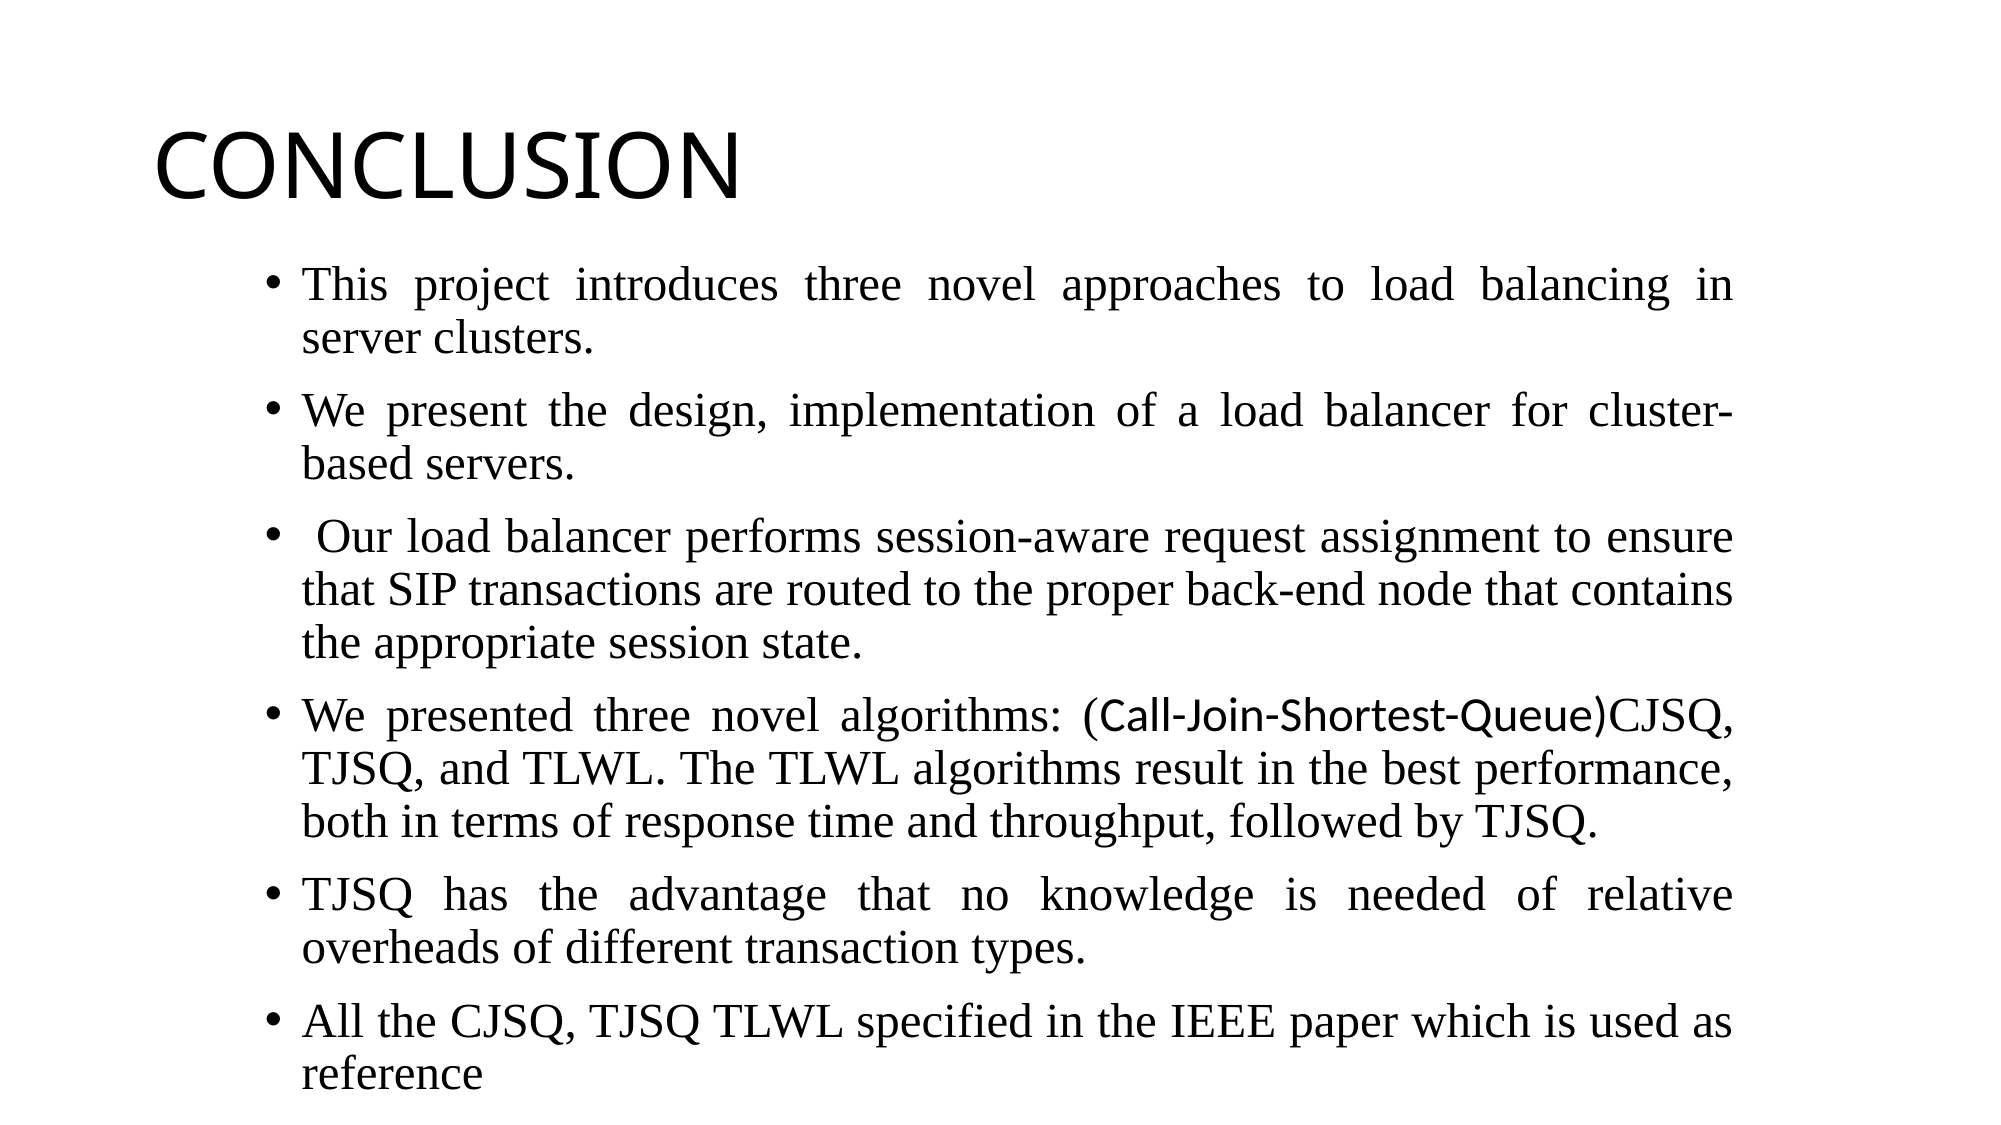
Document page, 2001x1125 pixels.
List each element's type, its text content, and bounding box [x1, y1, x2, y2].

list This project introduces three novel approaches to load balancing in server clusters. We present the design, implementation of a load balancer for cluster-based servers. Our load balancer performs session-aware request assignment to ensure that SIP transactions are routed to the proper back-end node that contains the appropriate session state. We presented three novel algorithms: (Call-Join-Shortest-Queue)CJSQ, TJSQ, and TLWL. The TLWL algorithms result in the best performance, both in terms of response time and throughput, followed by TJSQ. TJSQ has the advantage that no knowledge is needed of relative overheads of different transaction types. All the CJSQ, TJSQ TLWL specified in the IEEE paper which is used as reference [249, 250, 1750, 1125]
title CONCLUSION [137, 59, 1863, 278]
